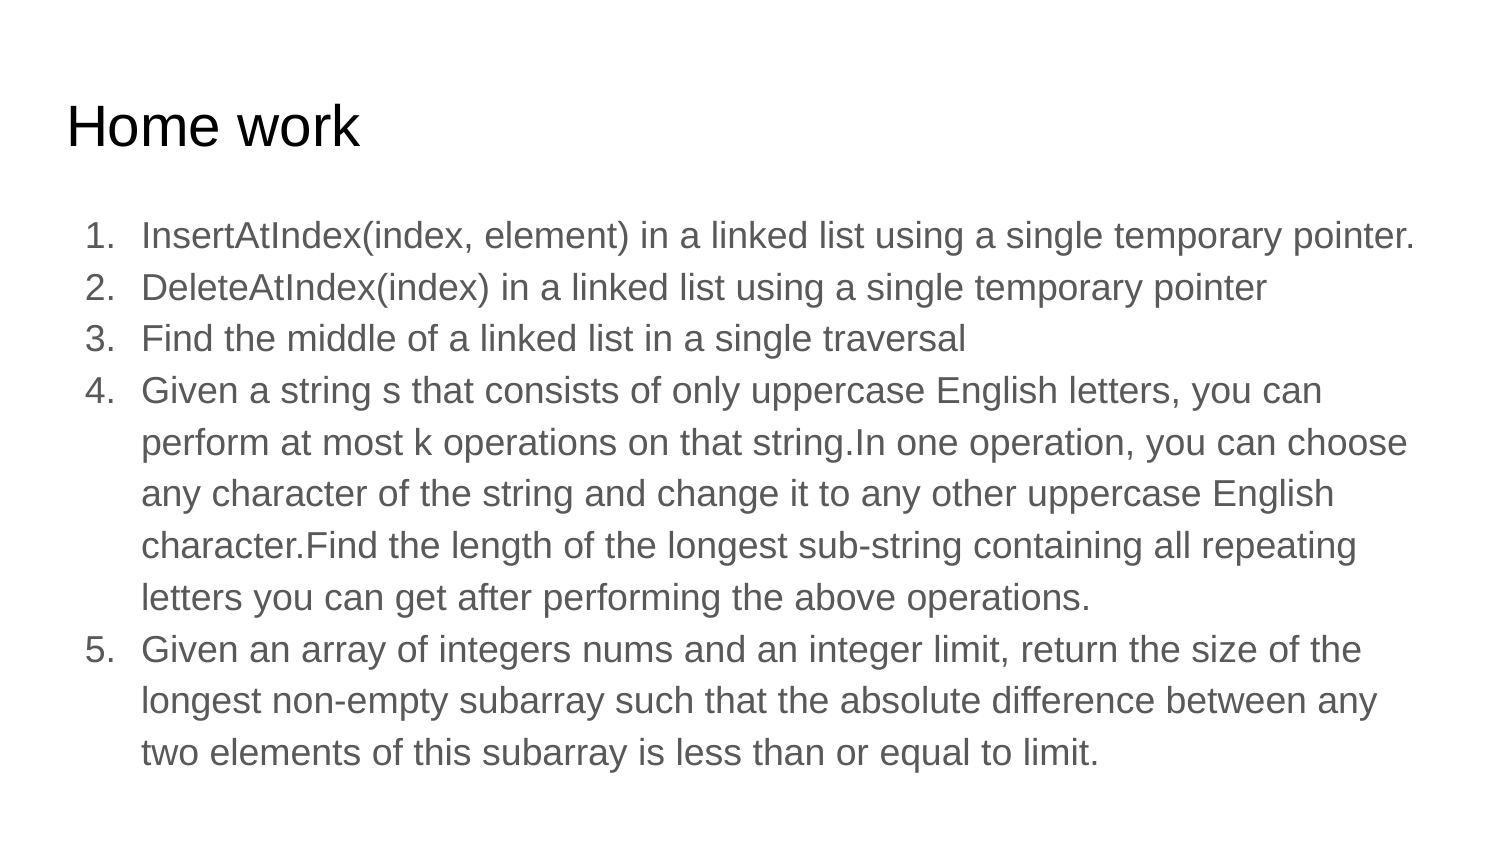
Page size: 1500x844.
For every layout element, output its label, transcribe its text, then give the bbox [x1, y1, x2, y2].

title Home work [51, 72, 1449, 167]
list InsertAtIndex(index, element) in a linked list using a single temporary pointer. DeleteAtIndex(index) in a linked list using a single temporary pointer Find the middle of a linked list in a single traversal Given a string s that consists of only uppercase English letters, you can perform at most k operations on that string.In one operation, you can choose any character of the string and change it to any other uppercase English character.Find the length of the longest sub-string containing all repeating letters you can get after performing the above operations. Given an array of integers nums and an integer limit, return the size of the longest non-empty subarray such that the absolute difference between any two elements of this subarray is less than or equal to limit. [51, 189, 1449, 807]
